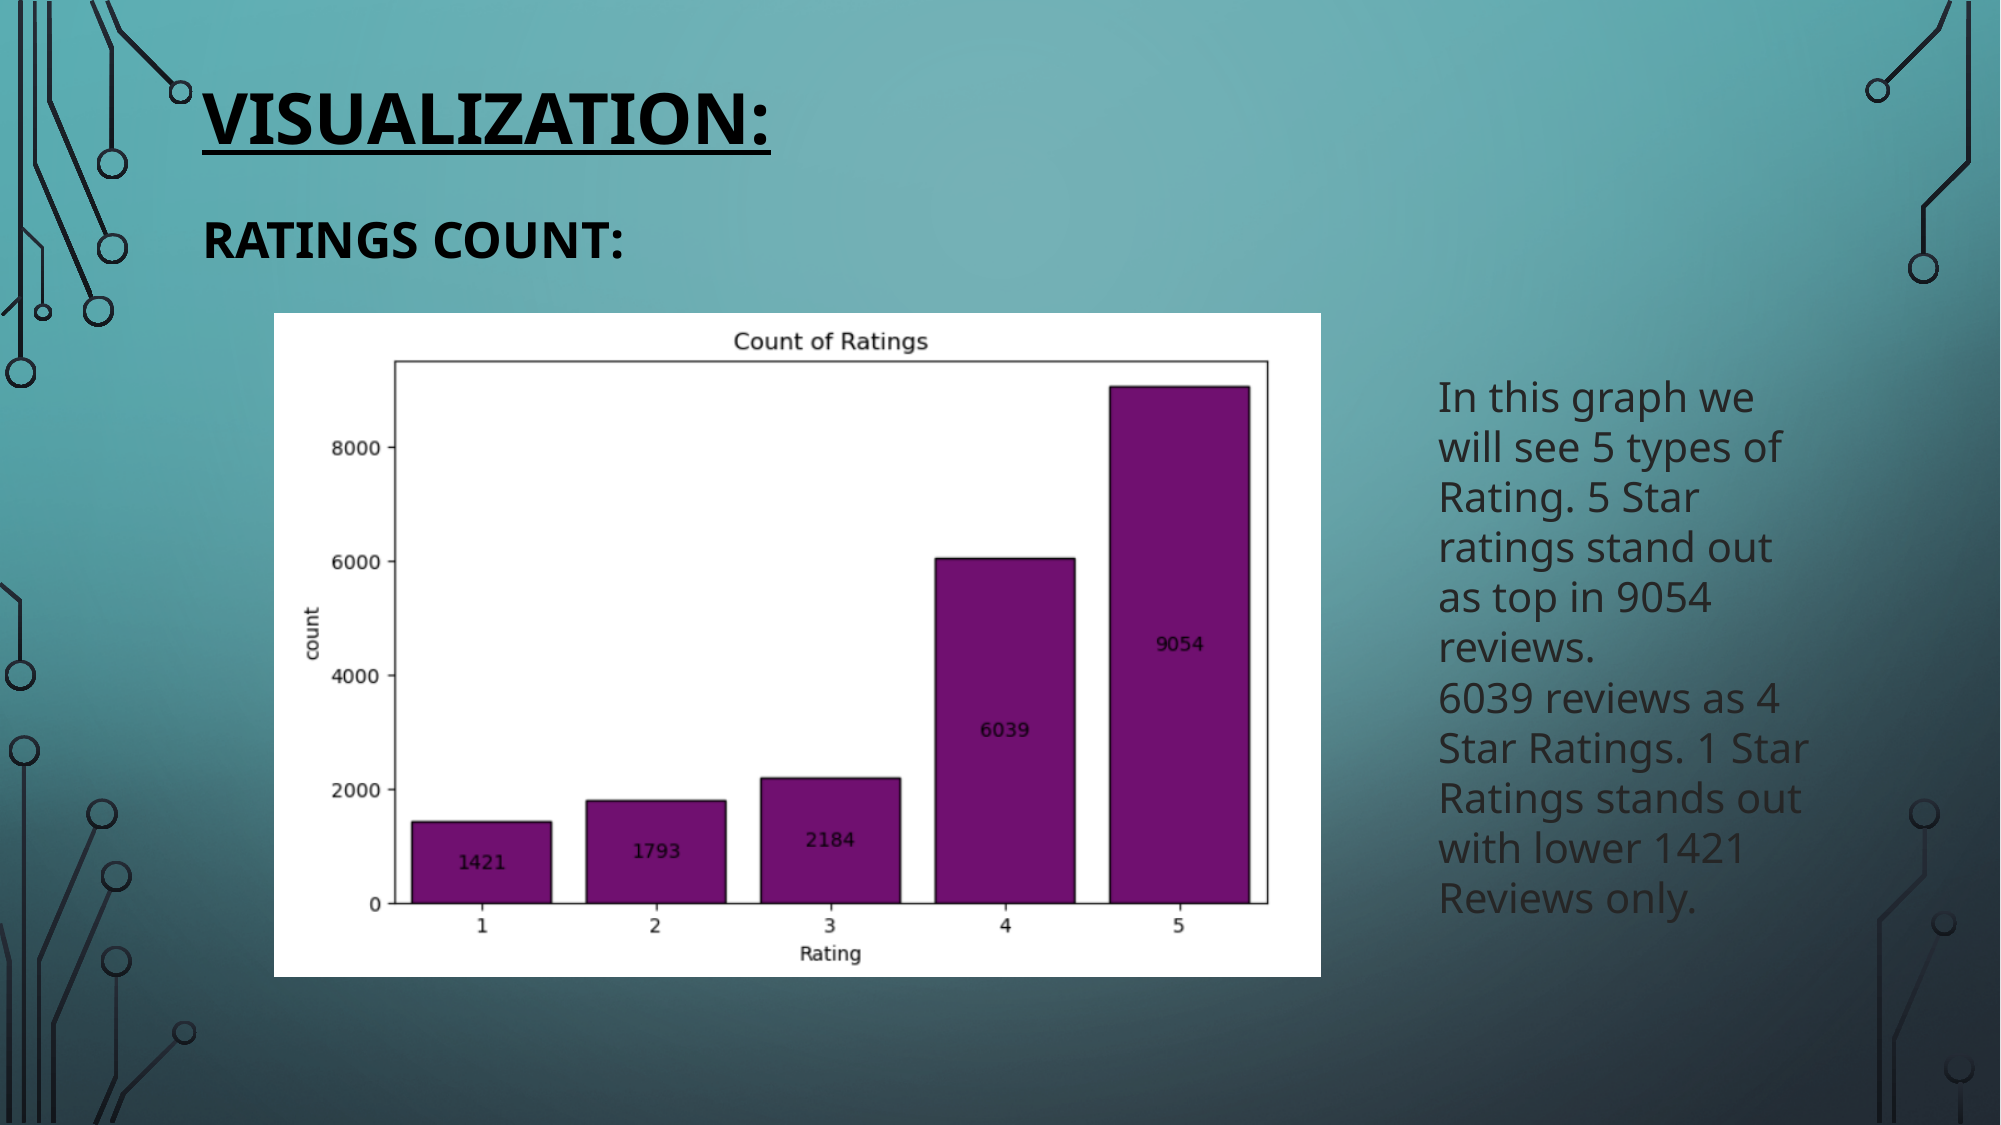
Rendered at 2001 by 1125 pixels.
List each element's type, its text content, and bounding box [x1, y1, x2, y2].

picture [273, 312, 1321, 978]
text_box VISUalization: [187, 0, 1813, 243]
title Ratings Count: [187, 243, 1813, 364]
text_box In this graph we will see 5 types of Rating. 5 Star ratings stand out as top in 9054 reviews. 6039 reviews as 4 Star Ratings. 1 Star Ratings stands out with lower 1421 Reviews only. [1423, 363, 1834, 929]
